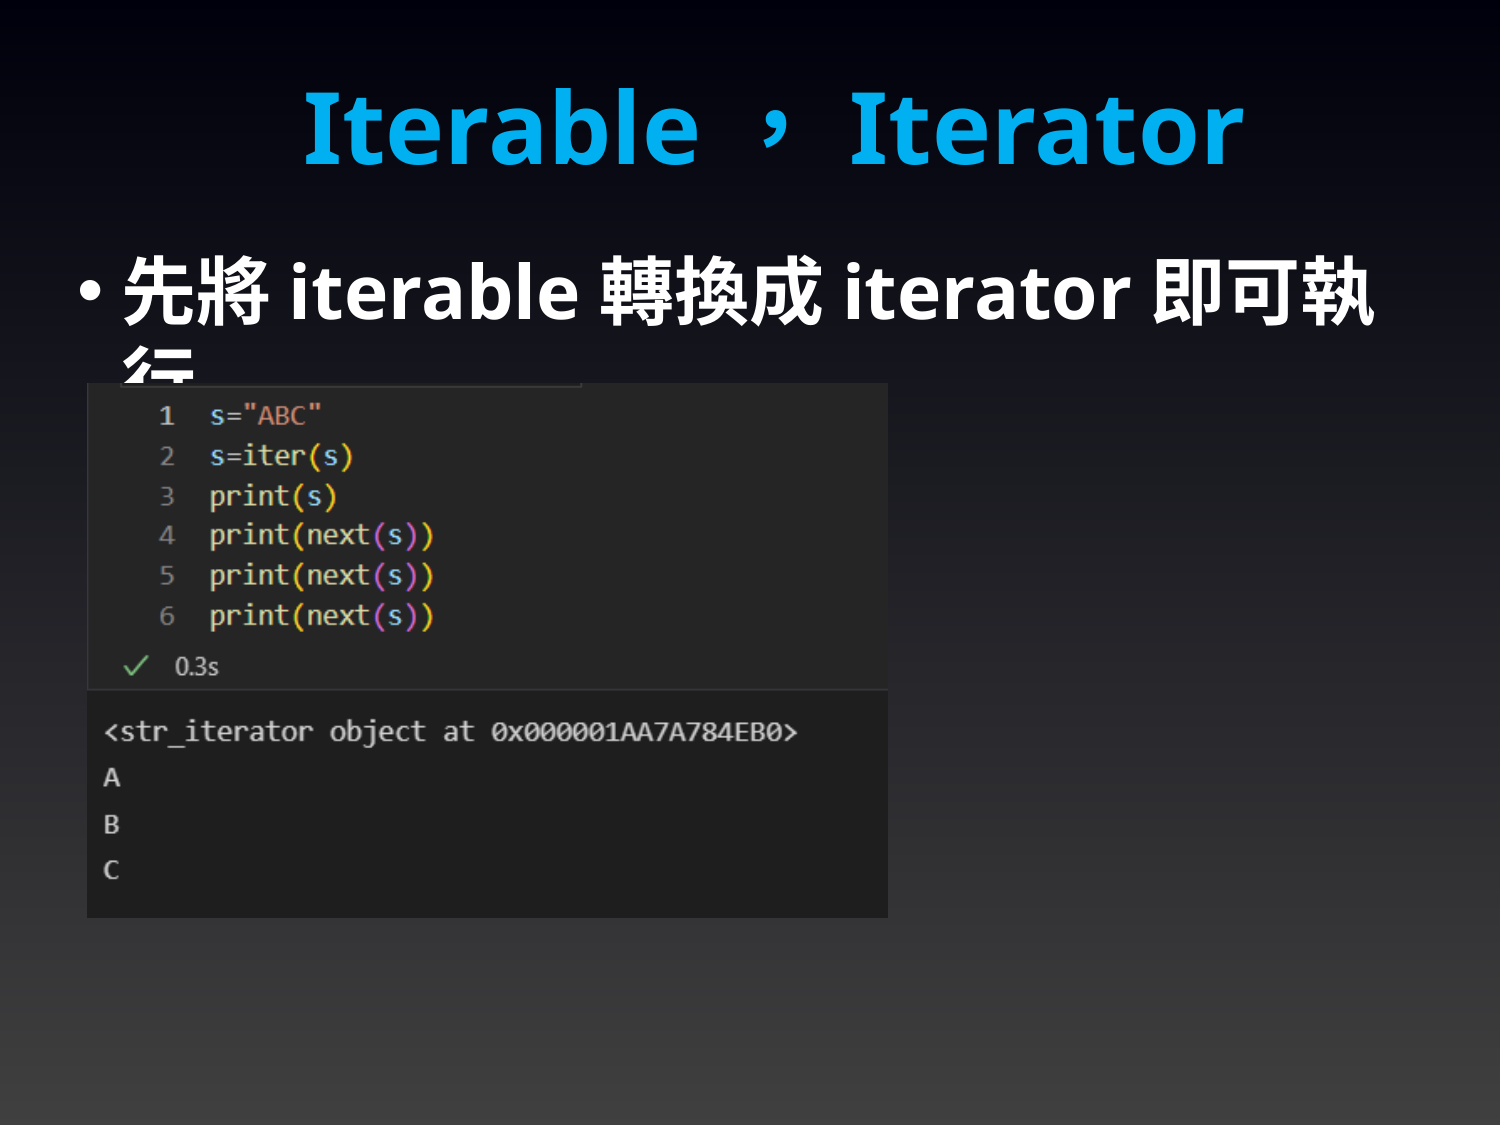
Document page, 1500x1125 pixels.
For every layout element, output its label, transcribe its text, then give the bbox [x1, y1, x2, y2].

picture [87, 383, 888, 918]
text_box 先將iterable轉換成iterator即可執行 [62, 237, 1413, 433]
text_box Iterable，Iterator [174, 37, 1375, 200]
